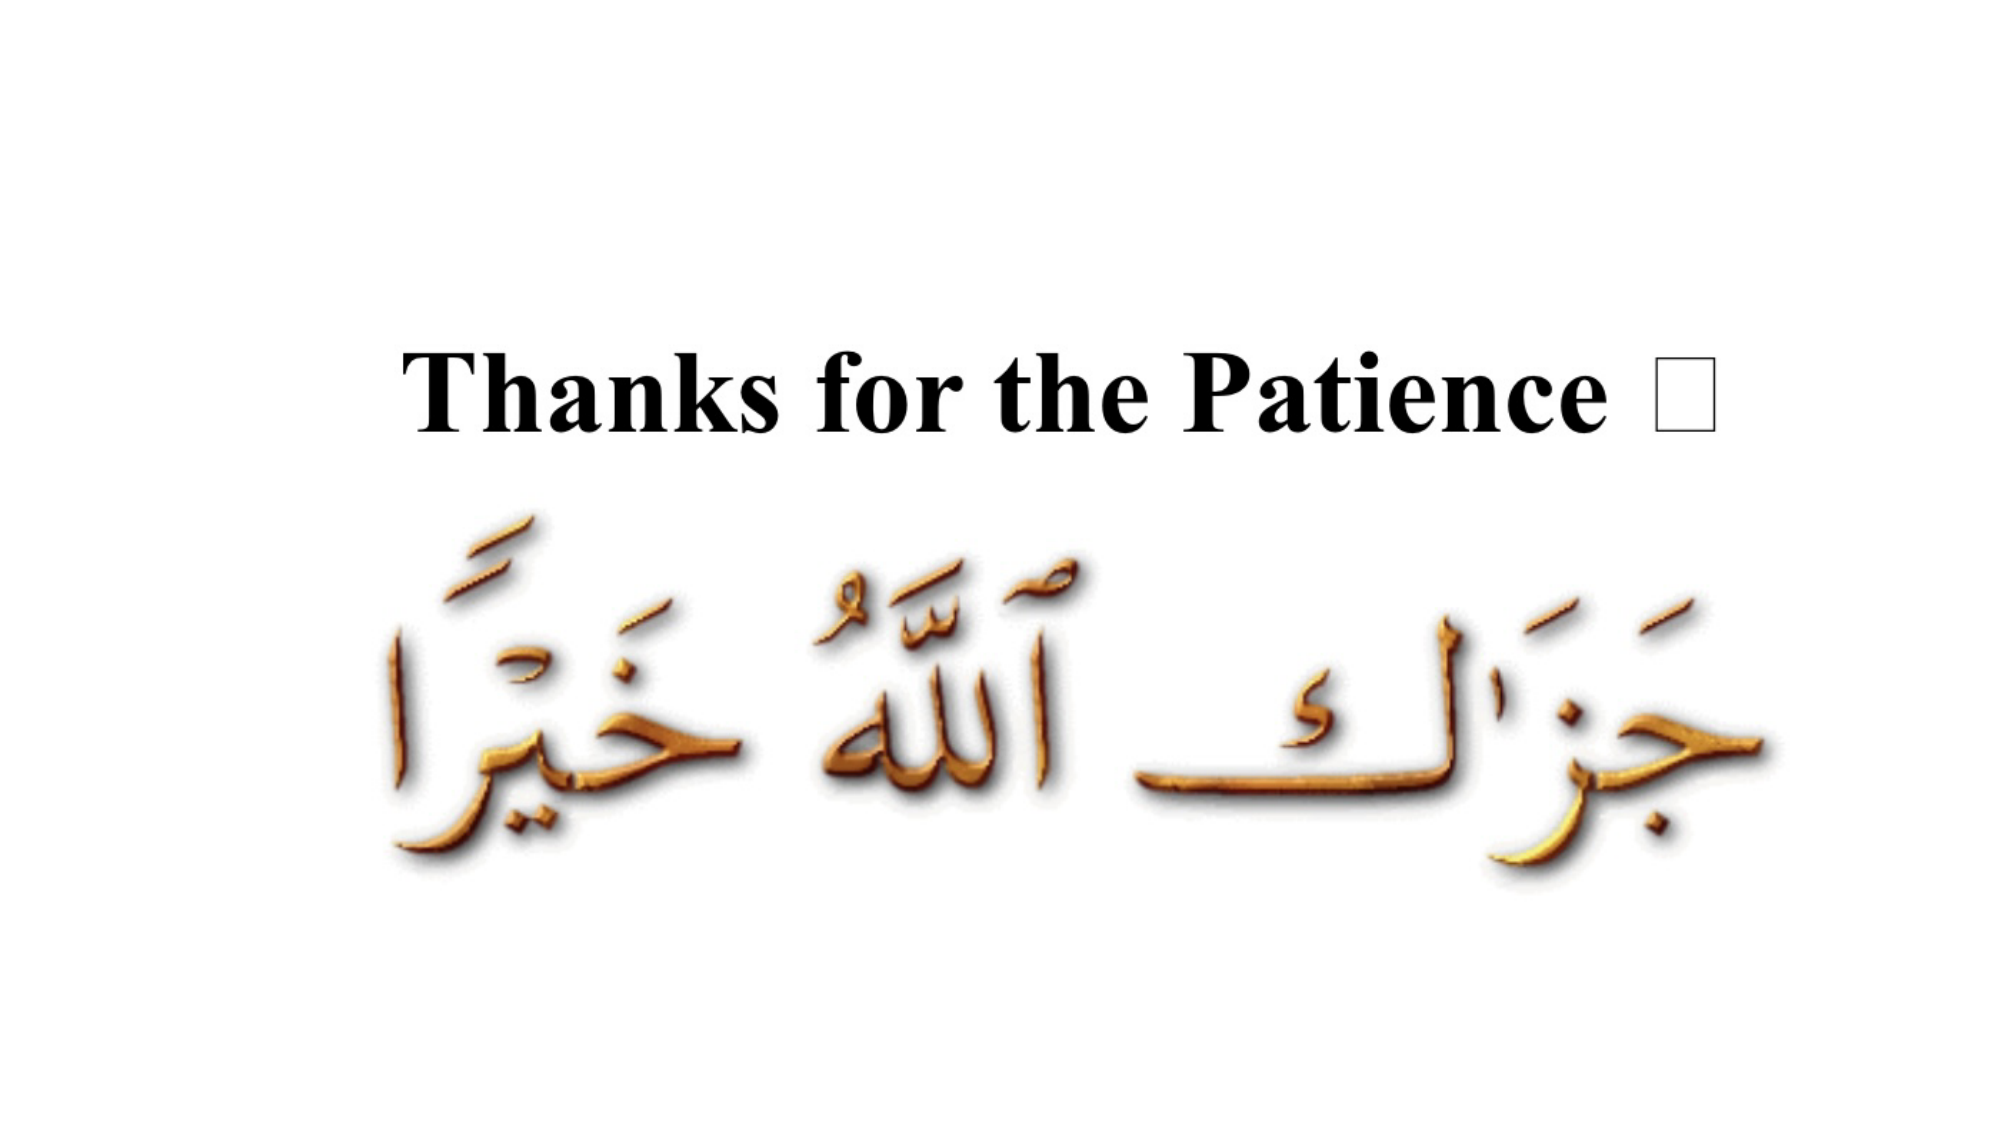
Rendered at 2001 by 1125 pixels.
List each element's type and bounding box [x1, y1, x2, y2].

picture [109, 105, 1891, 1020]
